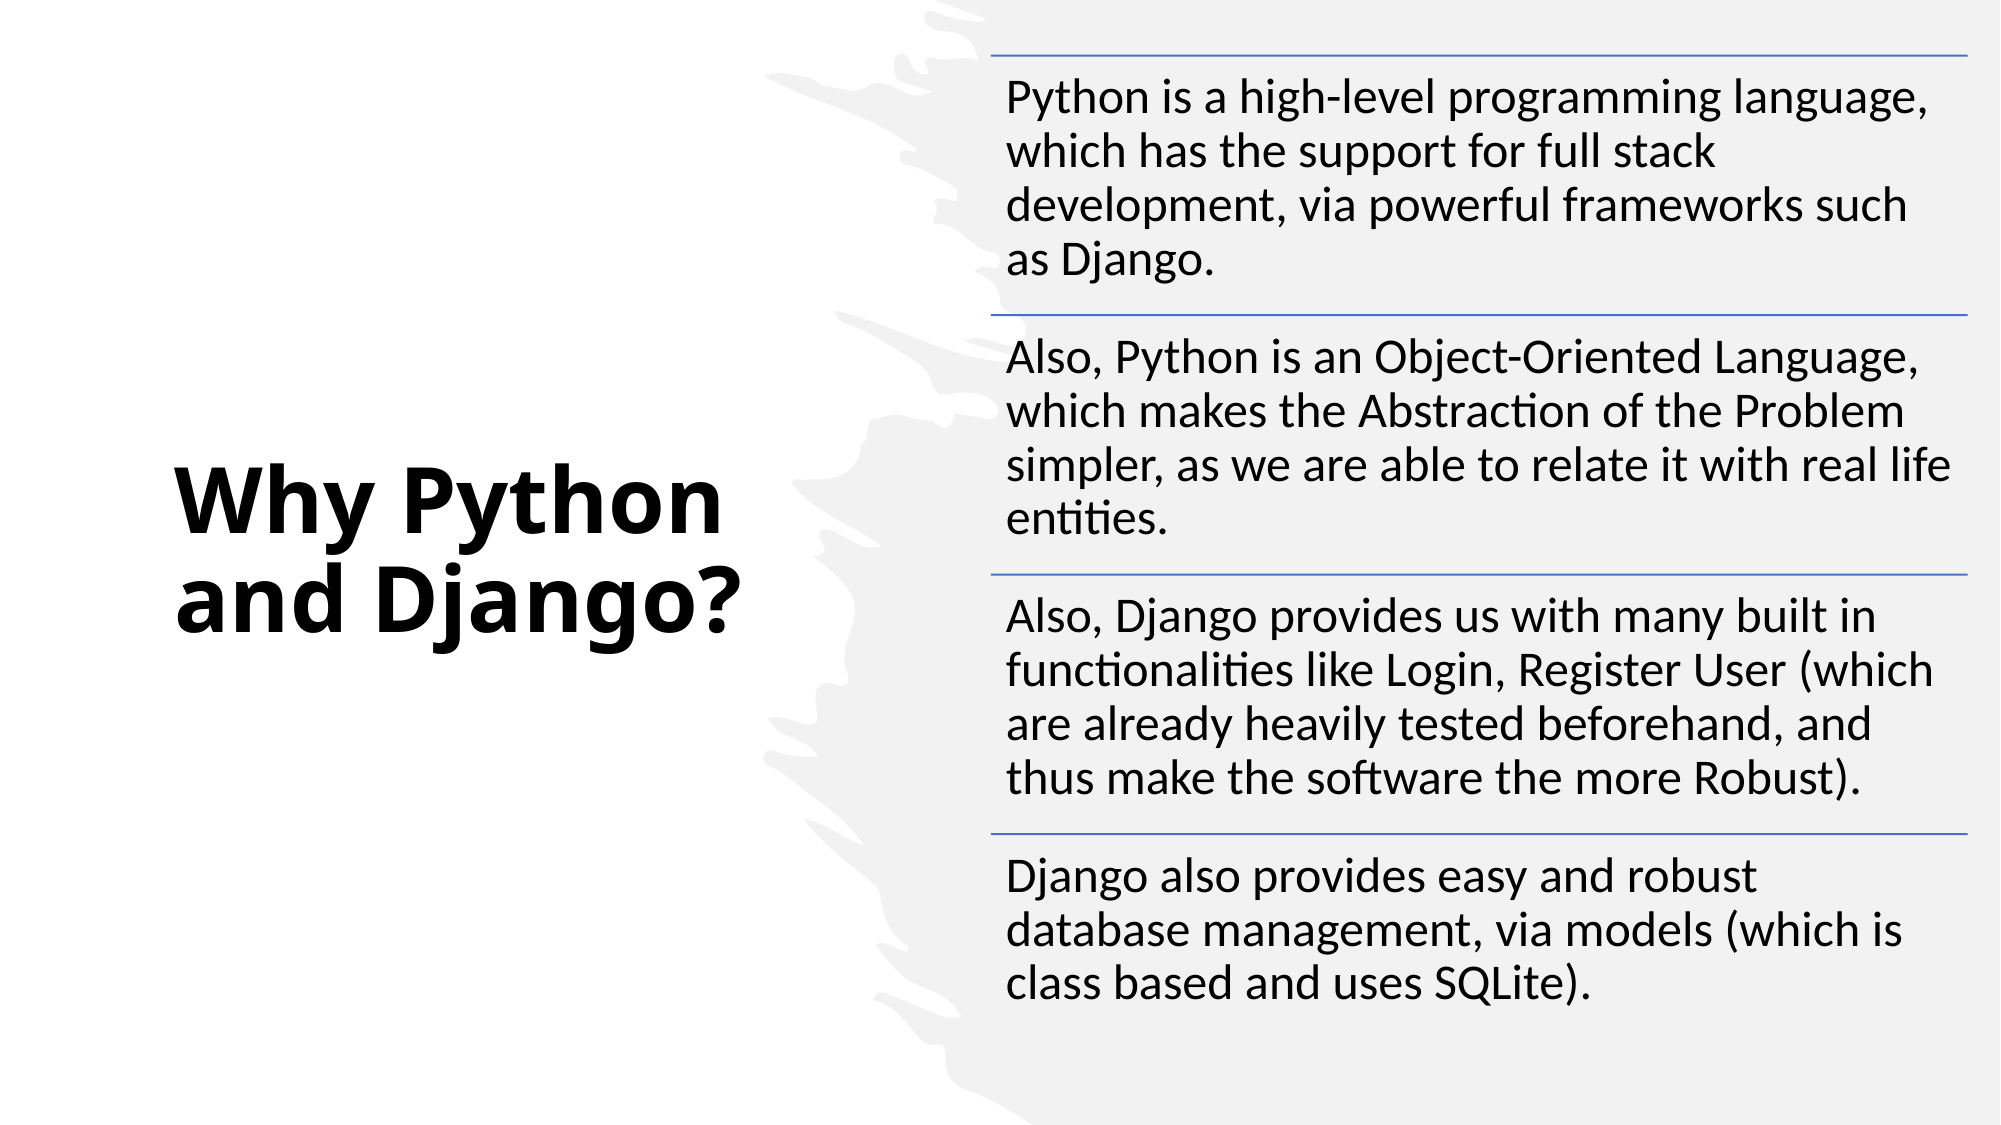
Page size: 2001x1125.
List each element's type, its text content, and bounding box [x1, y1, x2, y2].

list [990, 55, 1968, 1094]
text_box [764, 0, 2000, 1125]
title Why Python and Django? [159, 166, 775, 942]
text_box [0, 0, 1031, 1125]
